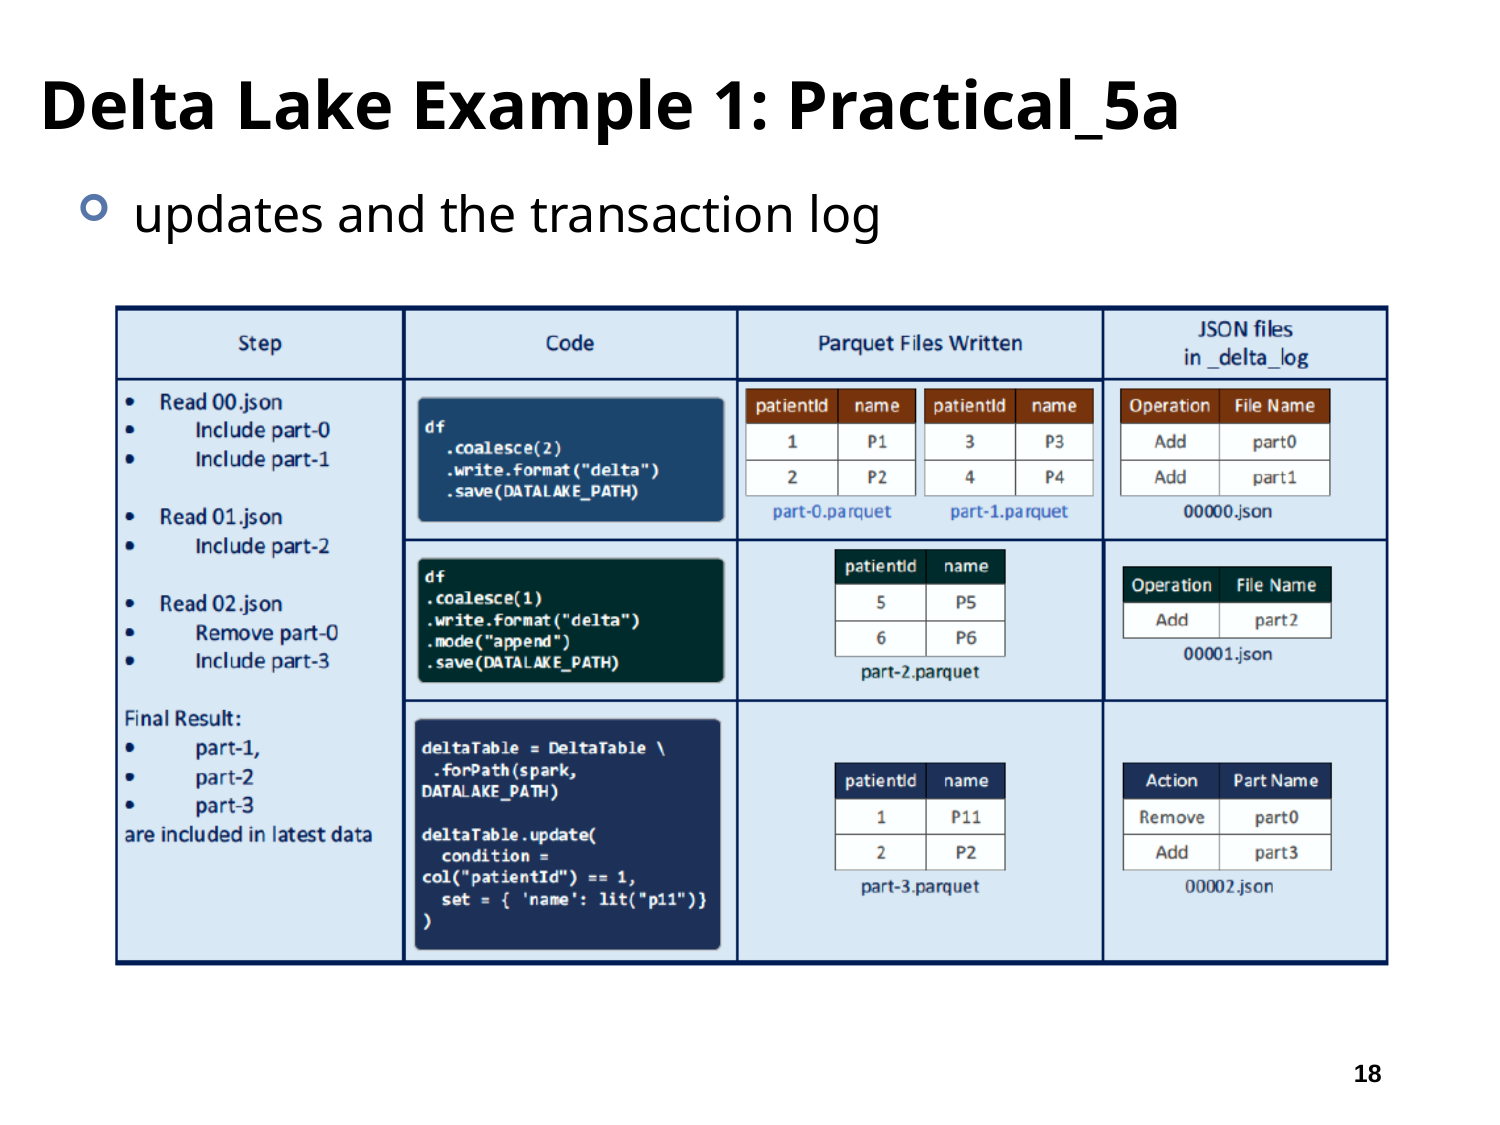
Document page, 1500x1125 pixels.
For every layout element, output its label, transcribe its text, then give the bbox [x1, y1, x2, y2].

list updates and the transaction log [62, 188, 1451, 1013]
title Delta Lake Example 1: Practical_5a [24, 18, 1451, 188]
slide_number 18 [1059, 1042, 1397, 1103]
picture [93, 299, 1407, 984]
